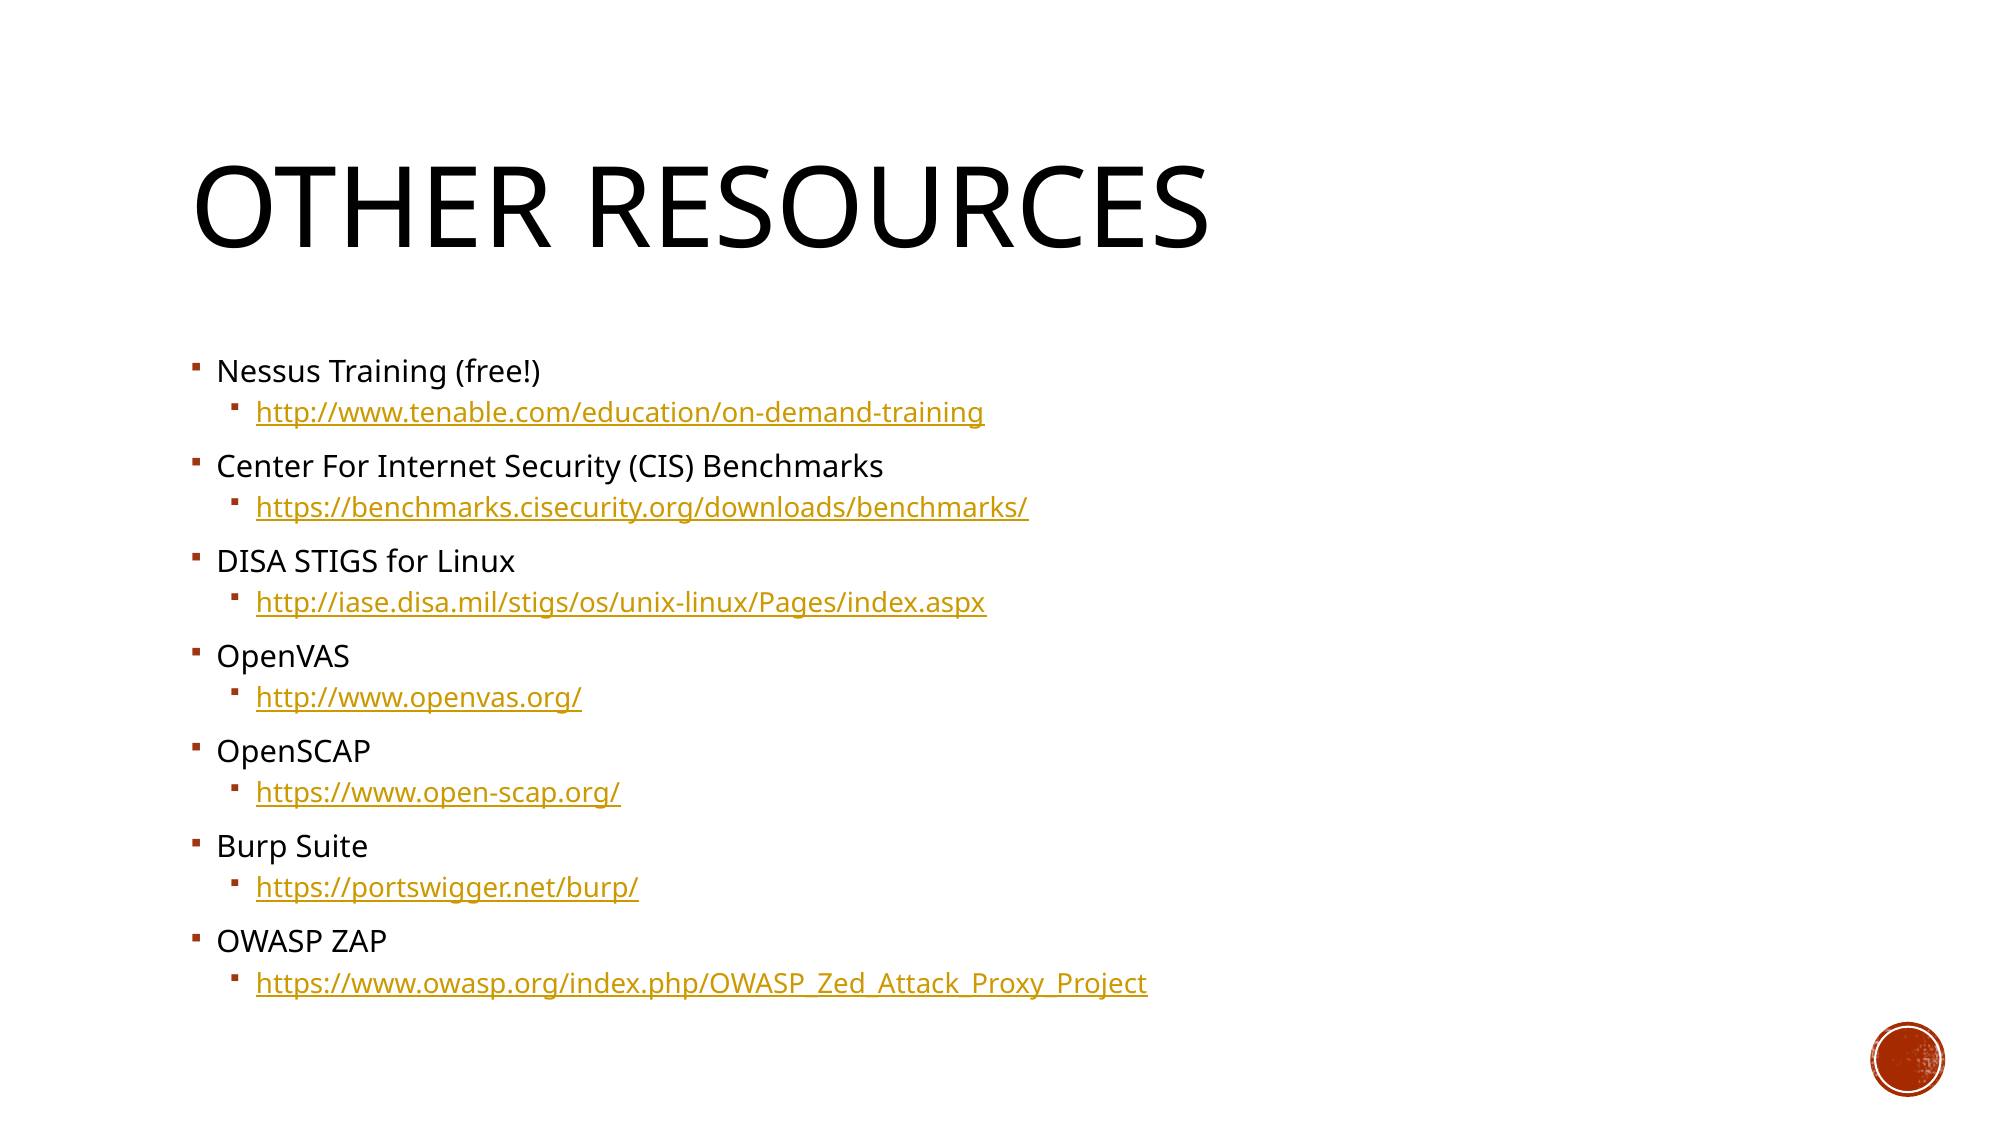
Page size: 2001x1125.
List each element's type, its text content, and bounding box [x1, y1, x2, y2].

title Other Resources [175, 79, 1826, 344]
list Nessus Training (free!) http://www.tenable.com/education/on-demand-training Center For Internet Security (CIS) Benchmarks https://benchmarks.cisecurity.org/downloads/benchmarks/ DISA STIGS for Linux http://iase.disa.mil/stigs/os/unix-linux/Pages/index.aspx OpenVAS http://www.openvas.org/ OpenSCAP https://www.open-scap.org/ Burp Suite https://portswigger.net/burp/ OWASP ZAP https://www.owasp.org/index.php/OWASP_Zed_Attack_Proxy_Project [175, 348, 1826, 1013]
